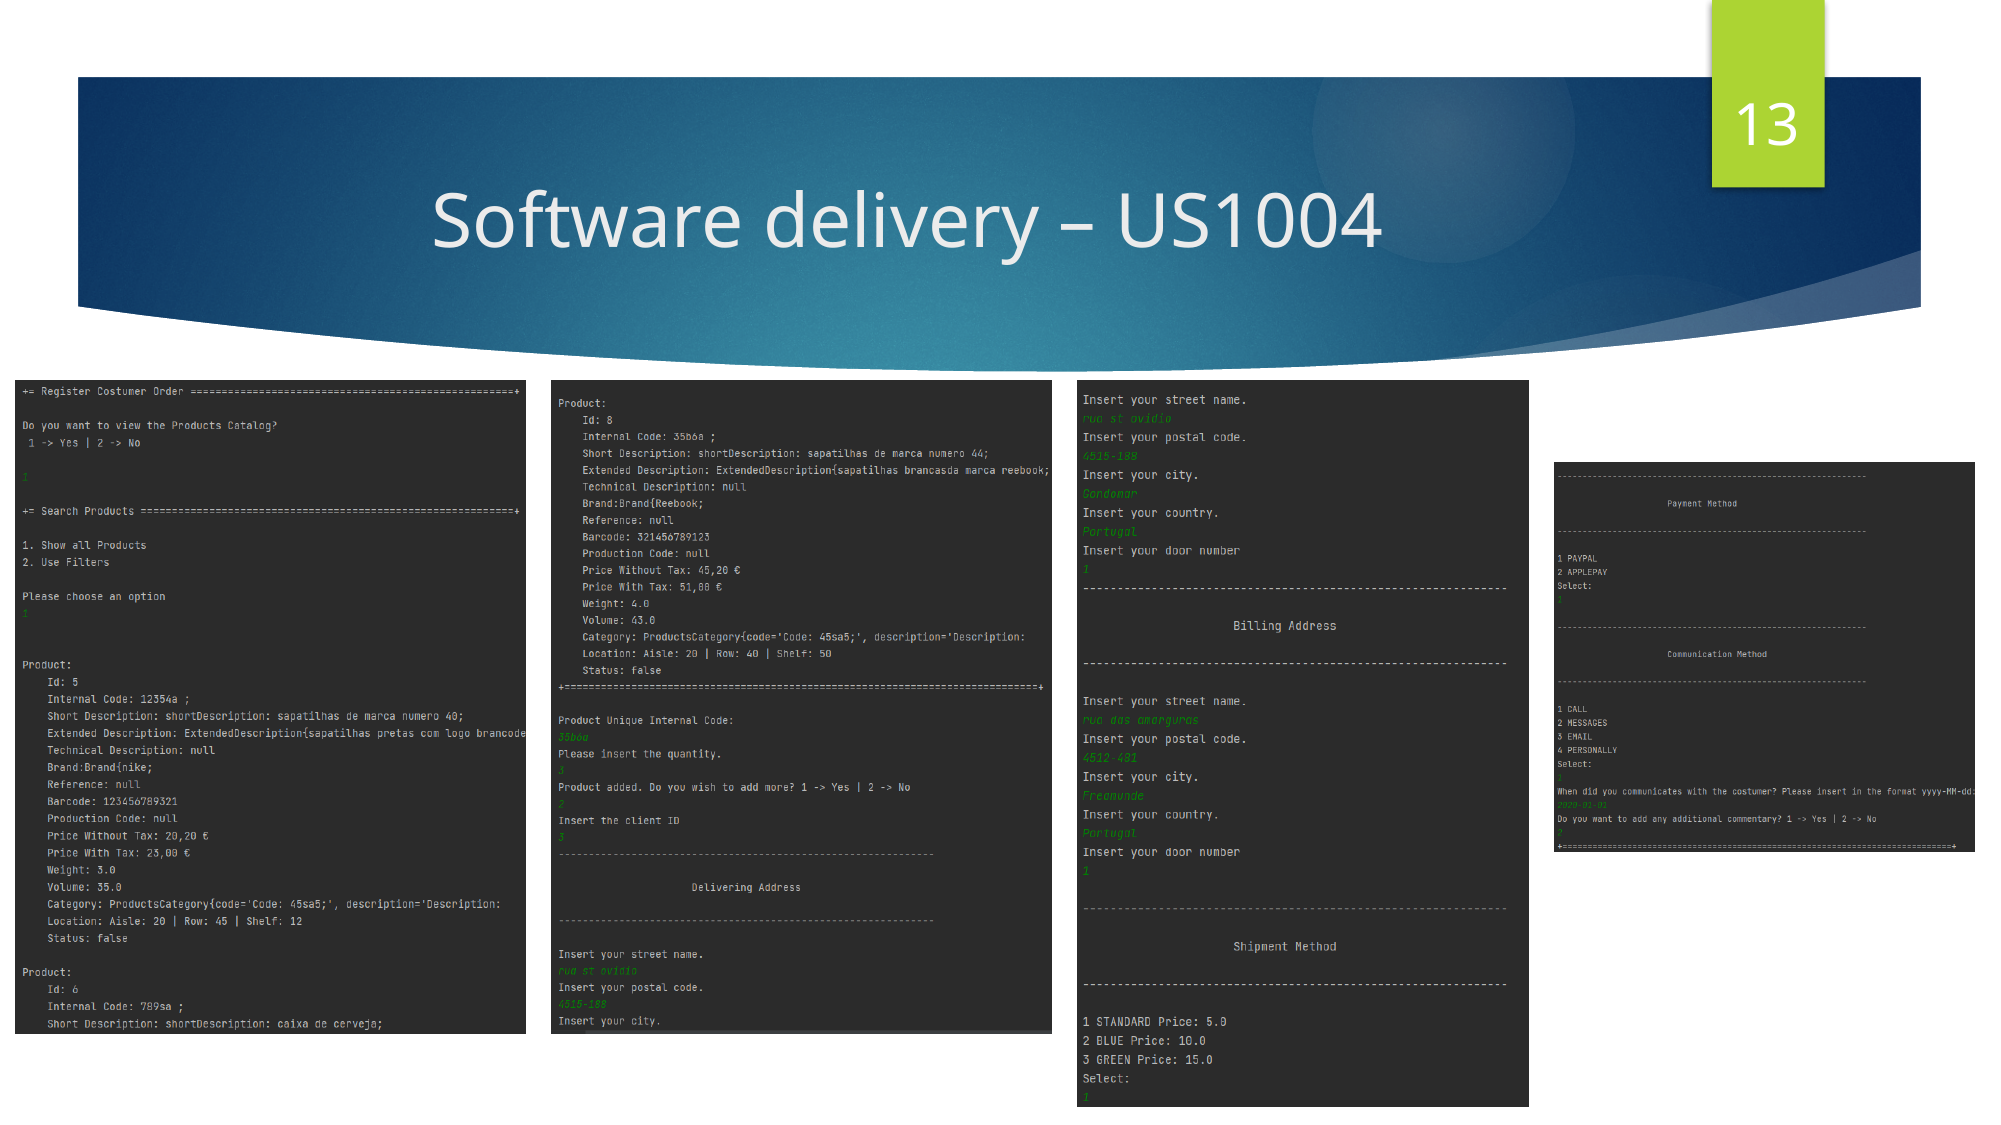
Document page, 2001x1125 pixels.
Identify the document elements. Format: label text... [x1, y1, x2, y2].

picture [1554, 462, 1975, 853]
picture [1077, 380, 1529, 1107]
title Software delivery – US1004 [189, 159, 1627, 276]
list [15, 380, 526, 1034]
picture [551, 380, 1052, 1034]
slide_number 13 [1698, 48, 1836, 175]
